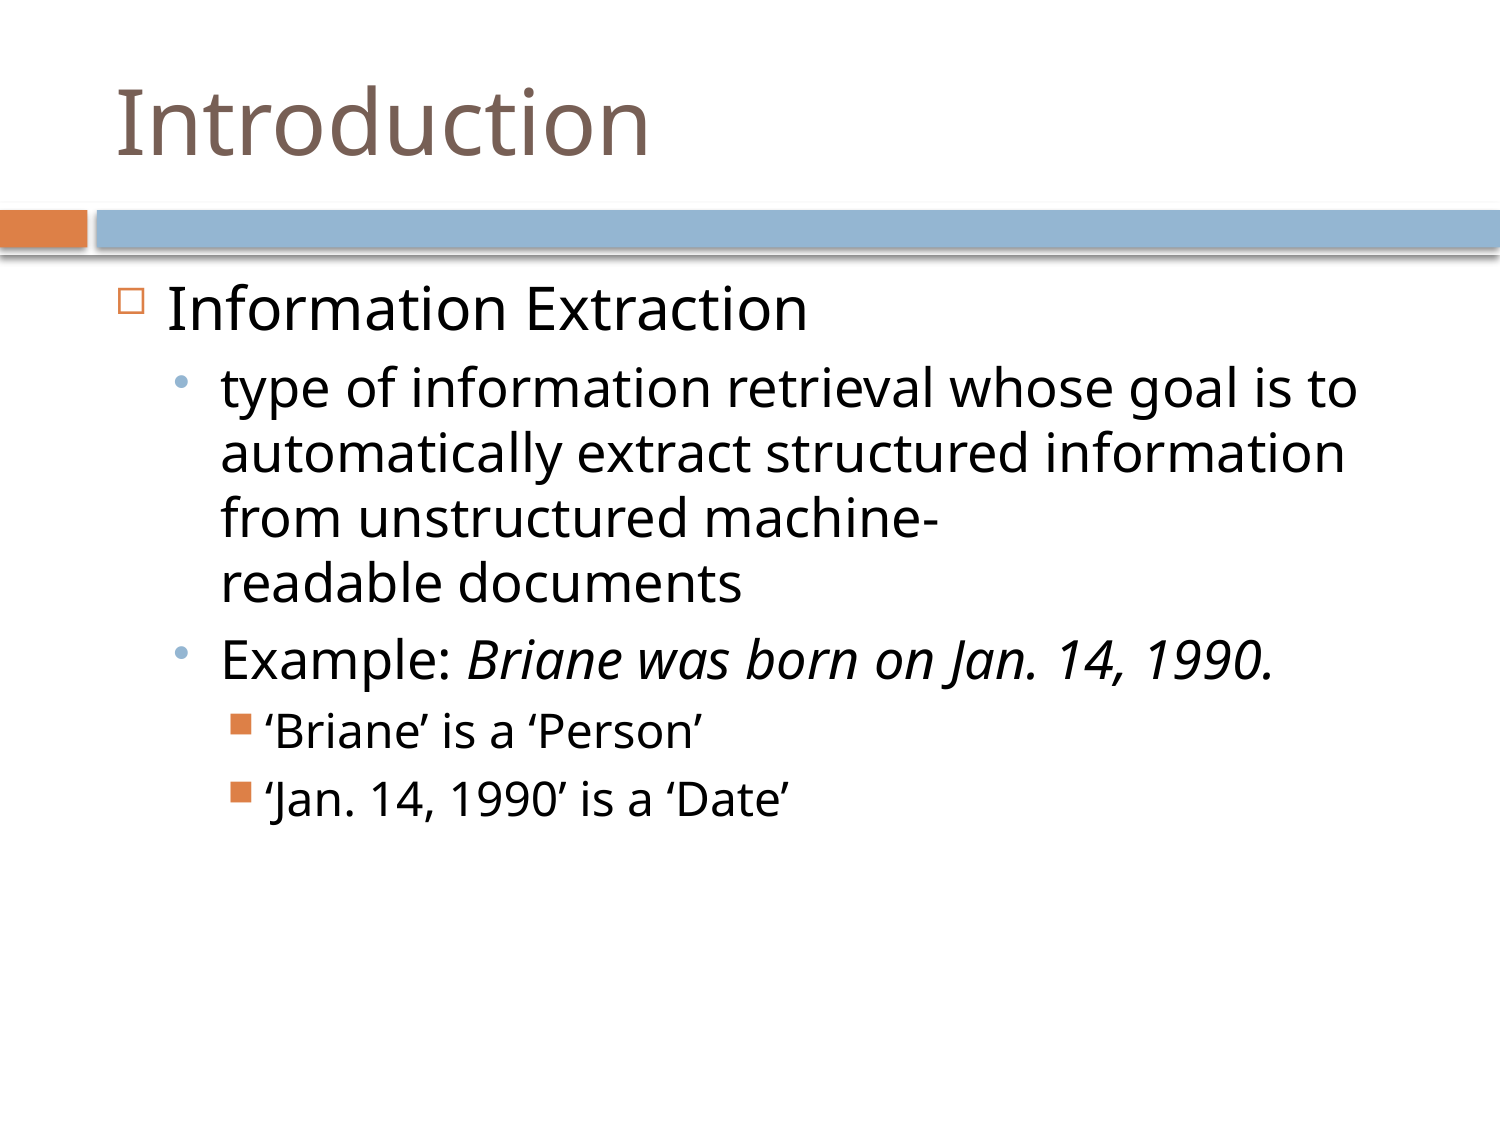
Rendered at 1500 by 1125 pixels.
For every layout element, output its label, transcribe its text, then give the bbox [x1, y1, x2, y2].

title Introduction [100, 37, 1438, 200]
list Information Extraction type of information retrieval whose goal is to automatically extract structured information from unstructured machine-readable documents Example: Briane was born on Jan. 14, 1990. ‘Briane’ is a ‘Person’ ‘Jan. 14, 1990’ is a ‘Date’ [100, 262, 1438, 1000]
